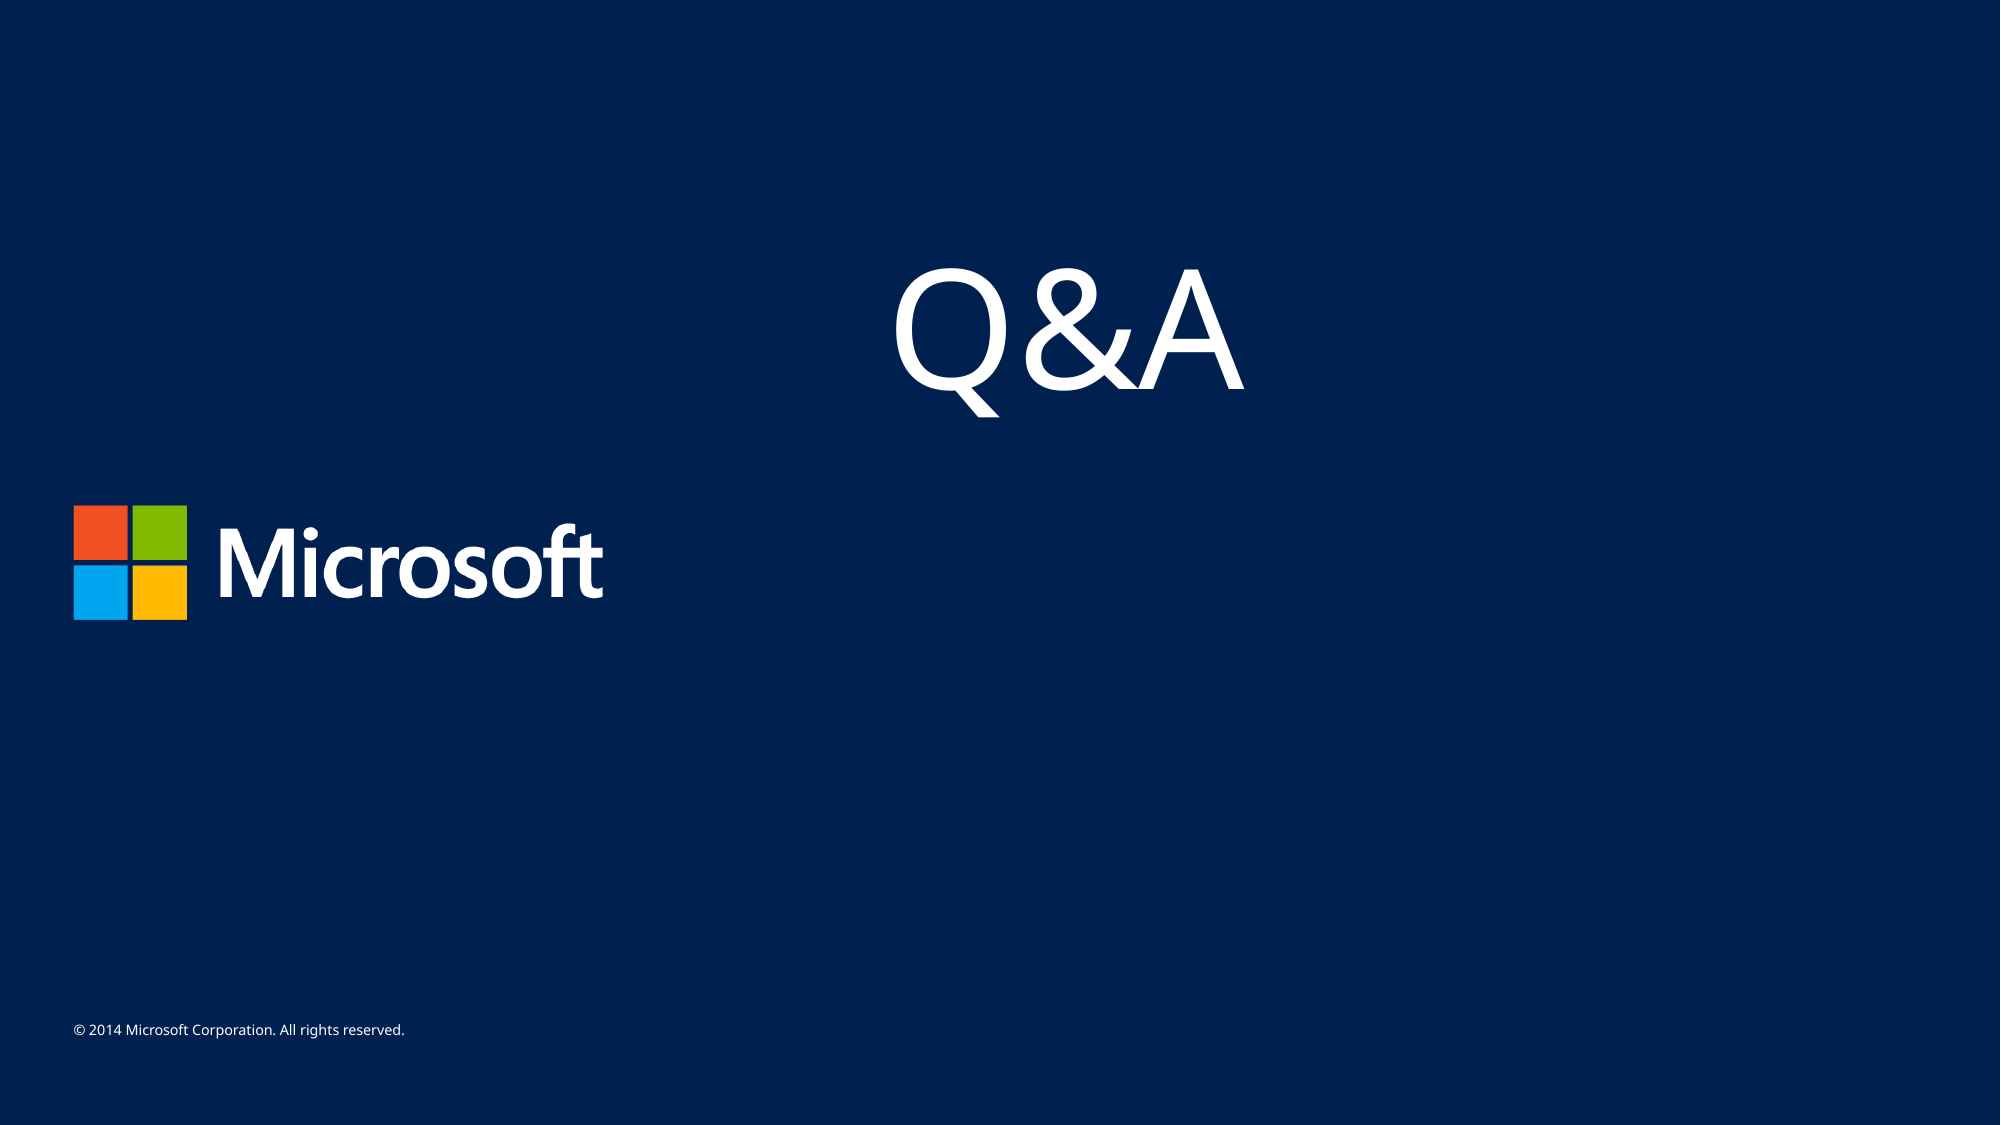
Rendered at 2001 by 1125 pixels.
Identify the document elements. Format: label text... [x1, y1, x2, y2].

text_box Q&A [856, 221, 1583, 450]
picture [73, 505, 603, 620]
